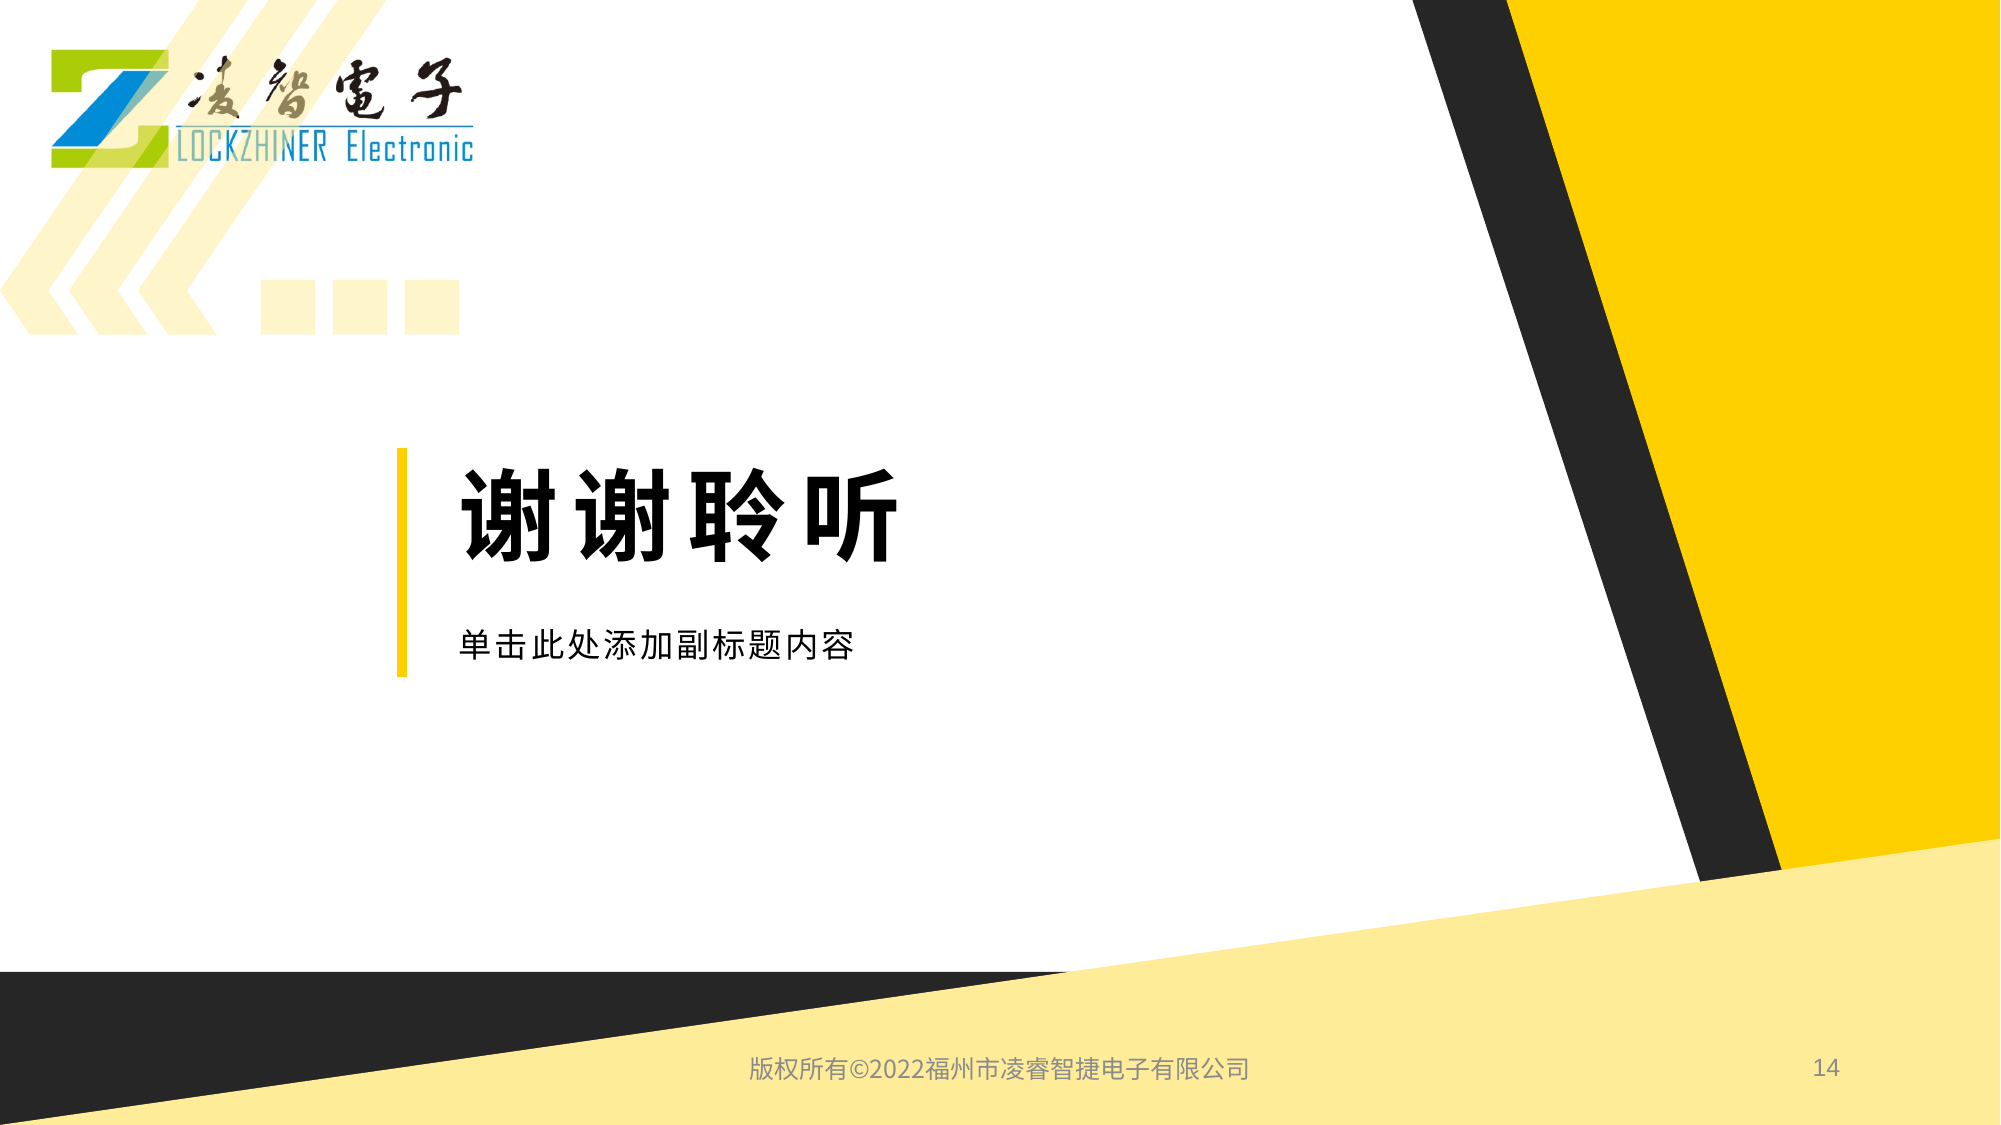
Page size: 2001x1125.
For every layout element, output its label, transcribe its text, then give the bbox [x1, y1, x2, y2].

footer 版权所有©2022福州市凌睿智捷电子有限公司 [675, 1041, 1325, 1094]
picture [130, 44, 237, 174]
slide_number 14 [1412, 1041, 1856, 1094]
list 单击此处添加副标题内容 [443, 604, 1157, 678]
picture [67, 75, 142, 144]
title 谢谢聆听 [443, 447, 1157, 582]
picture [45, 44, 168, 174]
picture [199, 44, 306, 174]
picture [268, 44, 477, 174]
